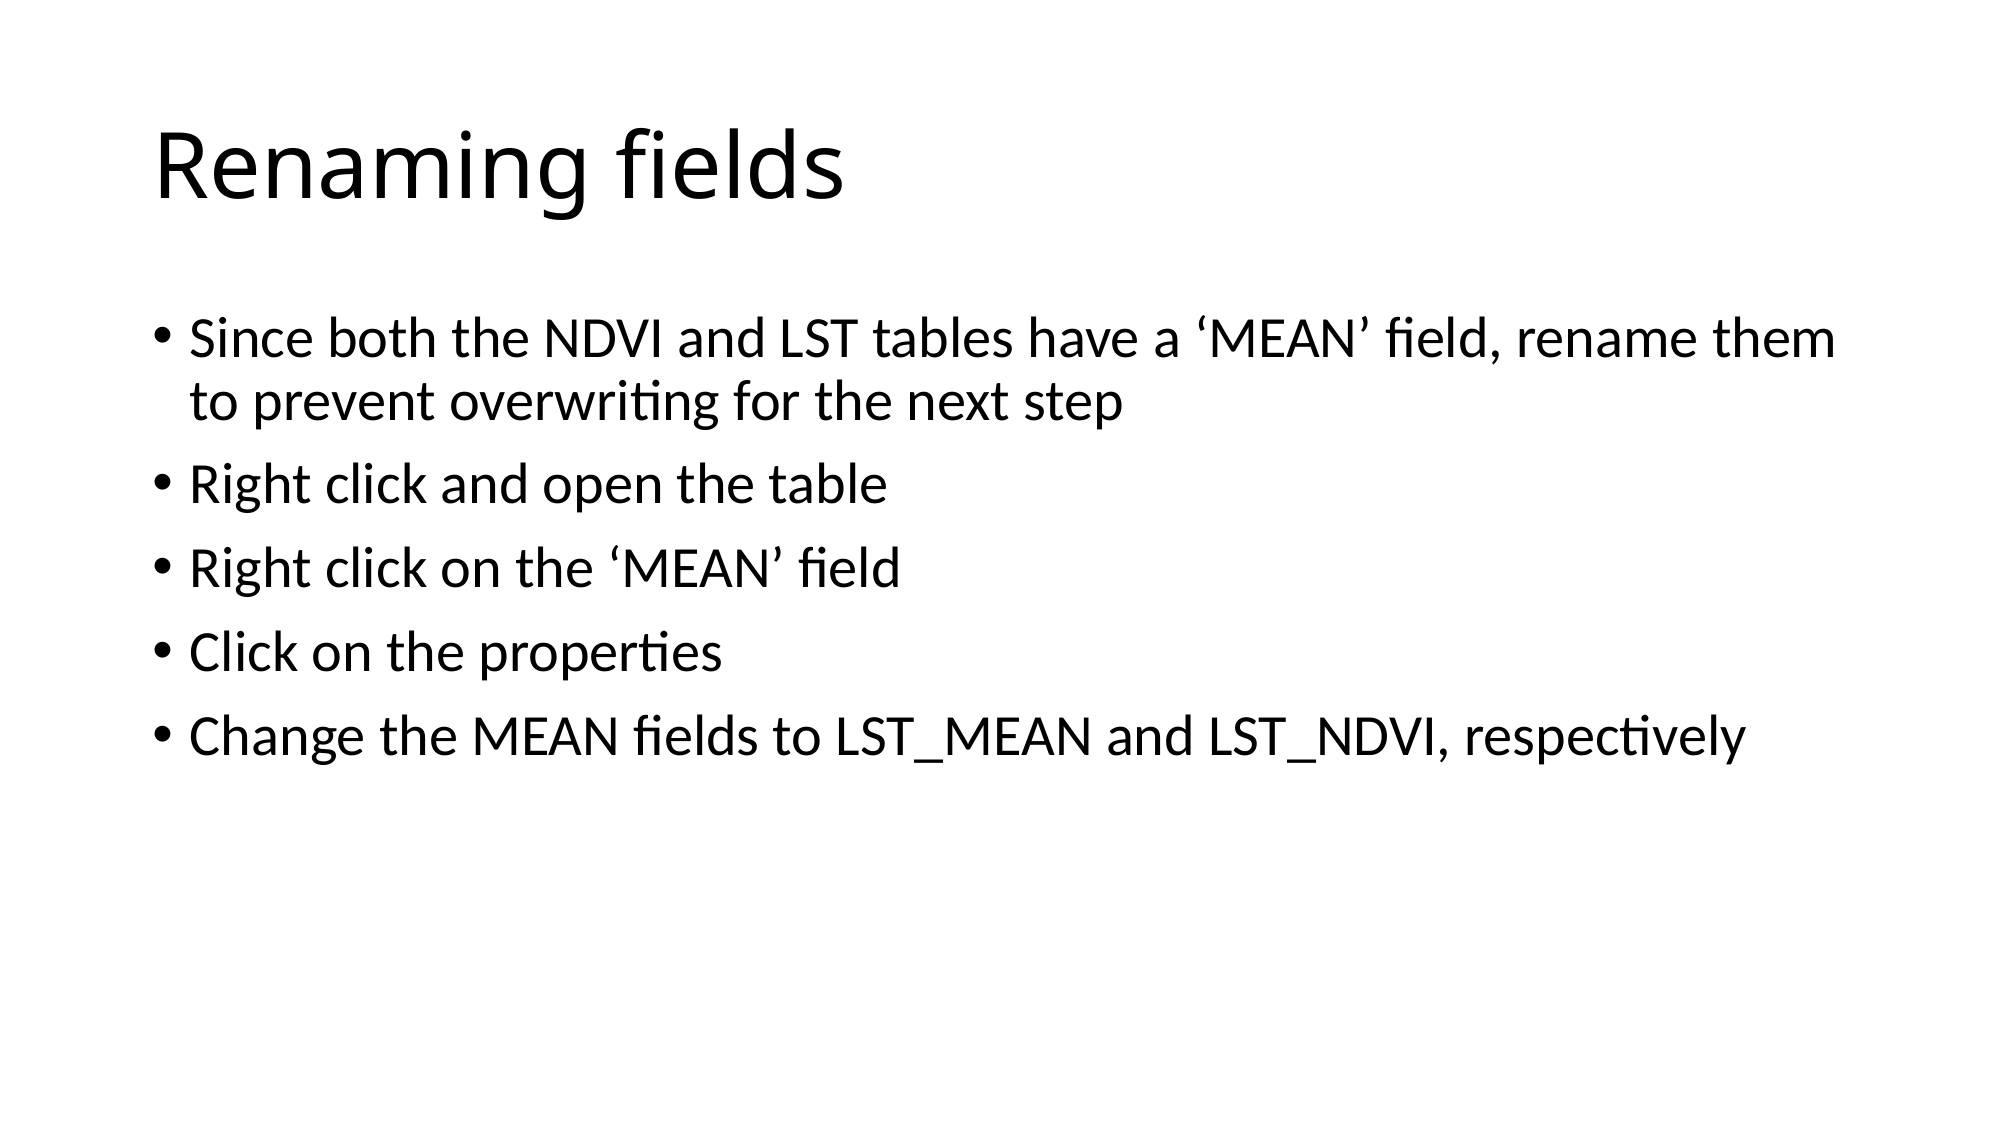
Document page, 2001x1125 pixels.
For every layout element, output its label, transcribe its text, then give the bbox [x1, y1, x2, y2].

list Since both the NDVI and LST tables have a ‘MEAN’ field, rename them to prevent overwriting for the next step Right click and open the table Right click on the ‘MEAN’ field Click on the properties Change the MEAN fields to LST_MEAN and LST_NDVI, respectively [137, 299, 1863, 1014]
title Renaming fields [137, 59, 1863, 278]
